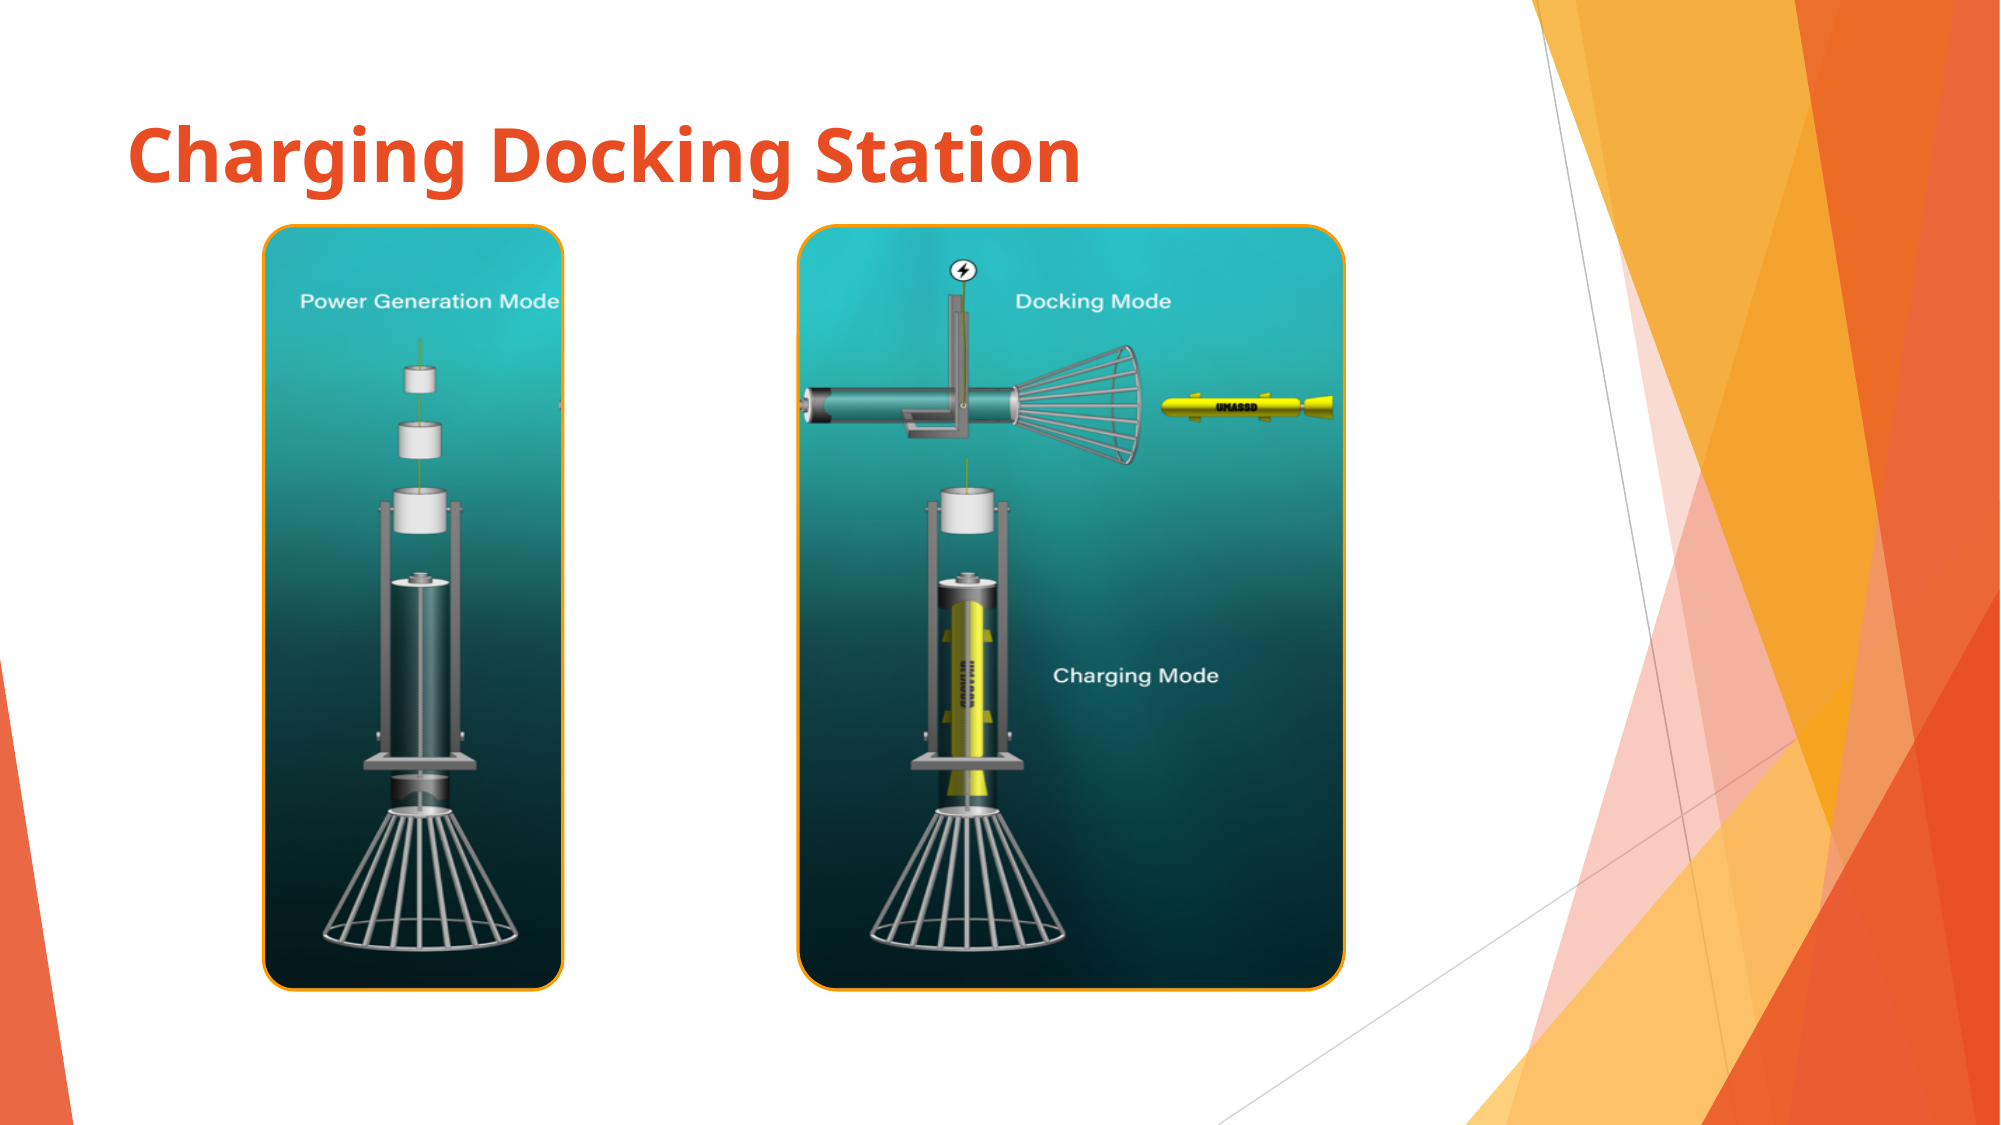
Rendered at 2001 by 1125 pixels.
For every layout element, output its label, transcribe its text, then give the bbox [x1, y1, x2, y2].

picture [263, 225, 564, 991]
picture [797, 225, 1345, 991]
title Charging Docking Station [111, 99, 1522, 317]
